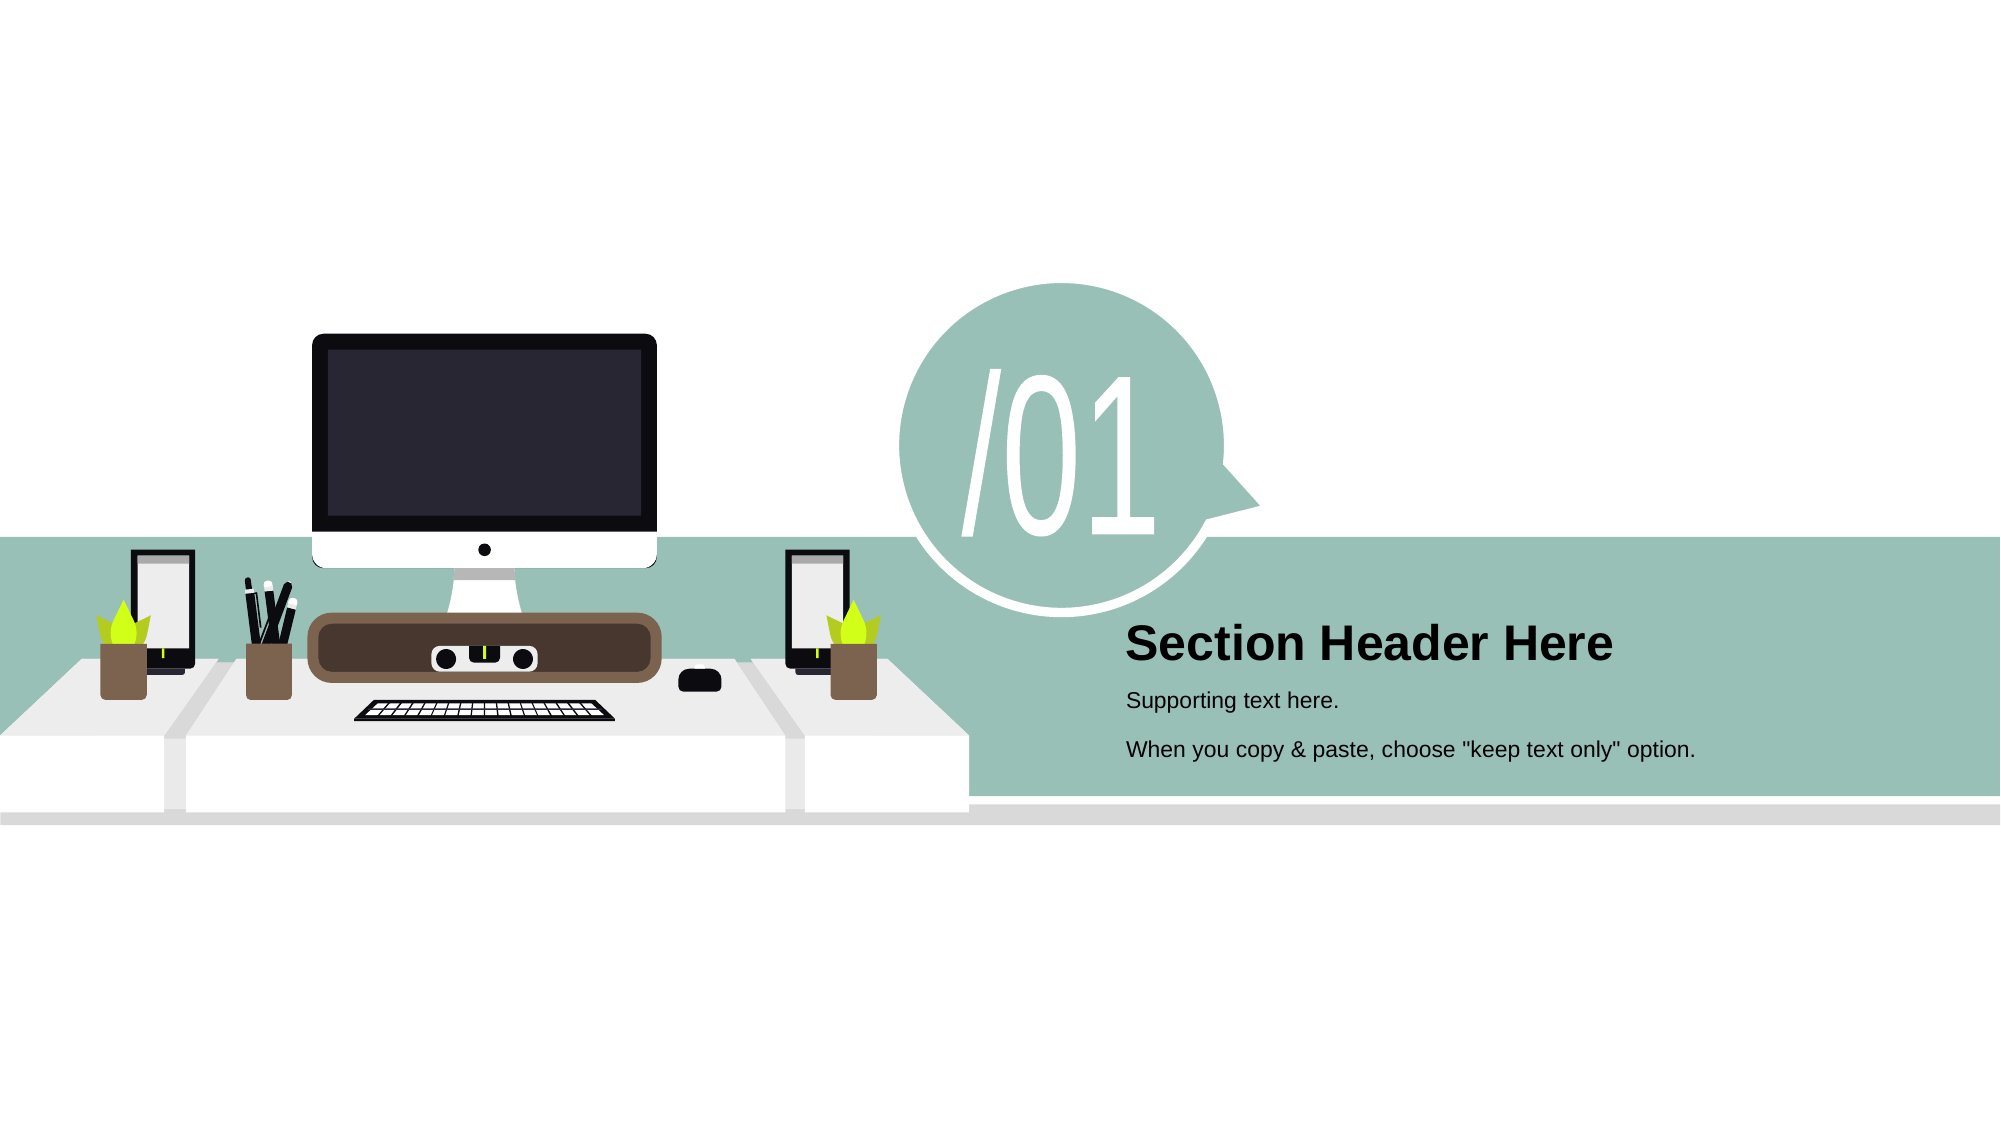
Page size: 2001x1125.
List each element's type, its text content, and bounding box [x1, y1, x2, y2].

title Section Header Here [1110, 531, 1890, 679]
list Supporting text here. When you copy & paste, choose "keep text only" option. [1111, 678, 1890, 846]
text_box [893, 277, 1271, 614]
text_box [906, 285, 1226, 606]
